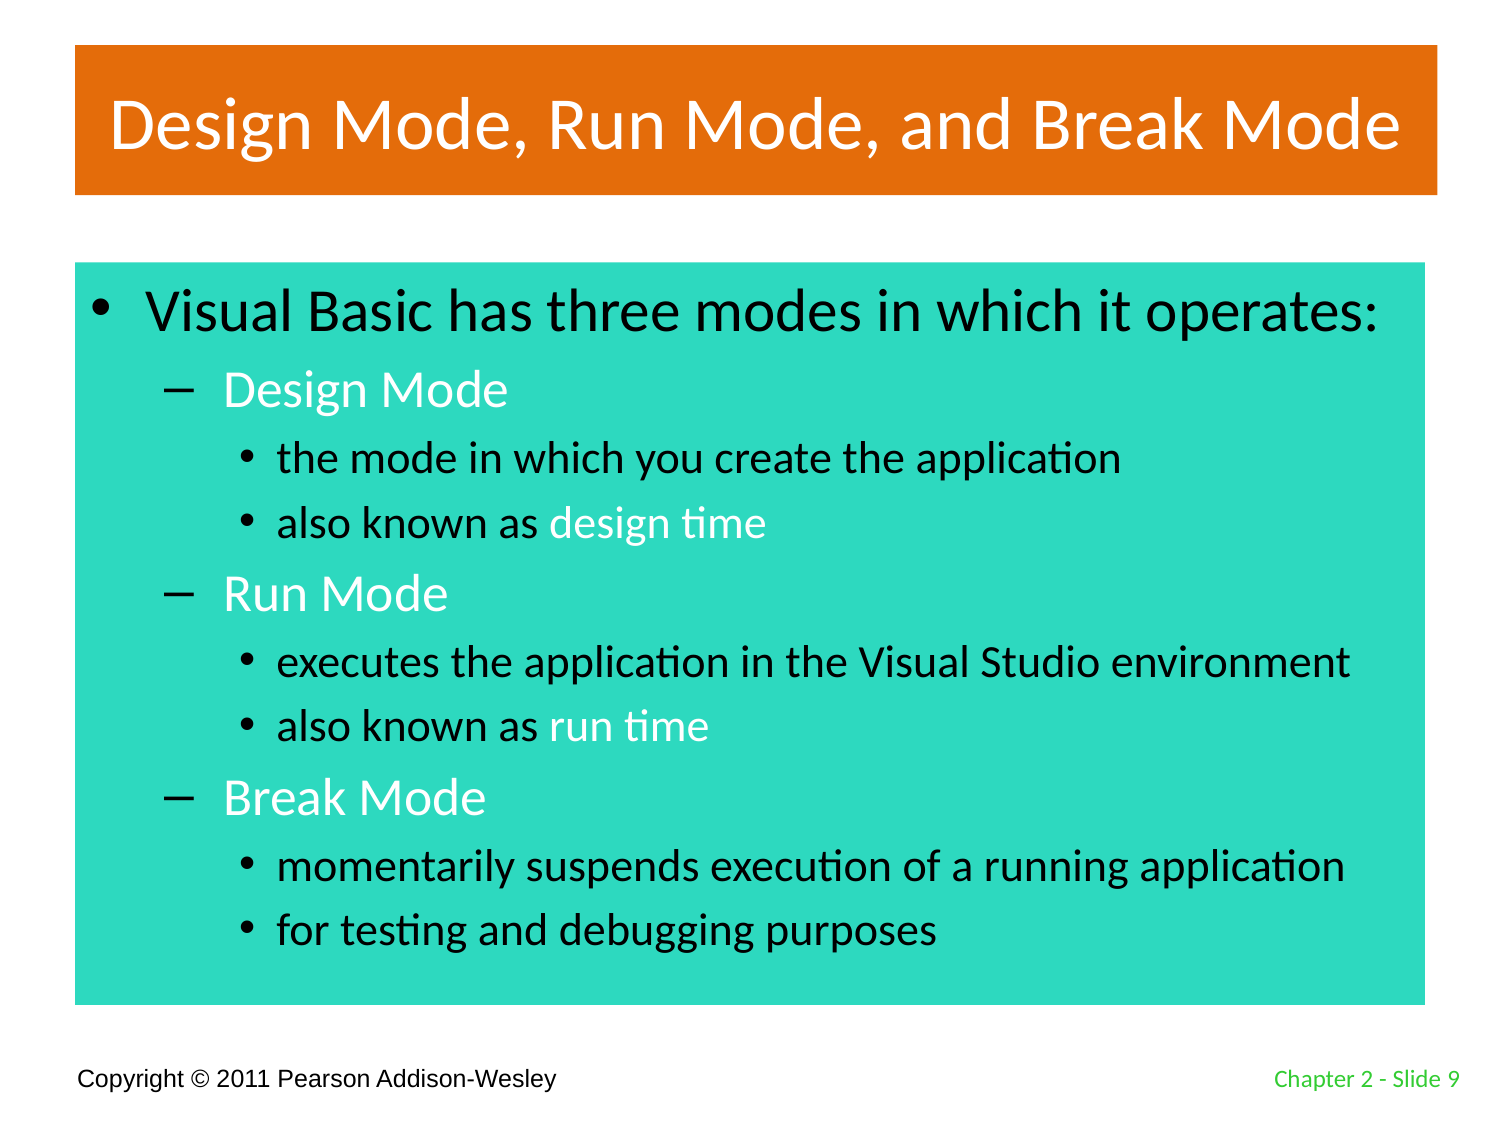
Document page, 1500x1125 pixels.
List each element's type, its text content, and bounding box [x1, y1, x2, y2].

title Design Mode, Run Mode, and Break Mode [75, 45, 1438, 196]
slide_number Chapter 2 - Slide 9 [1162, 1024, 1476, 1101]
list Visual Basic has three modes in which it operates: Design Mode the mode in which you create the application also known as design time Run Mode executes the application in the Visual Studio environment also known as run time Break Mode momentarily suspends execution of a running application for testing and debugging purposes [75, 262, 1425, 1005]
